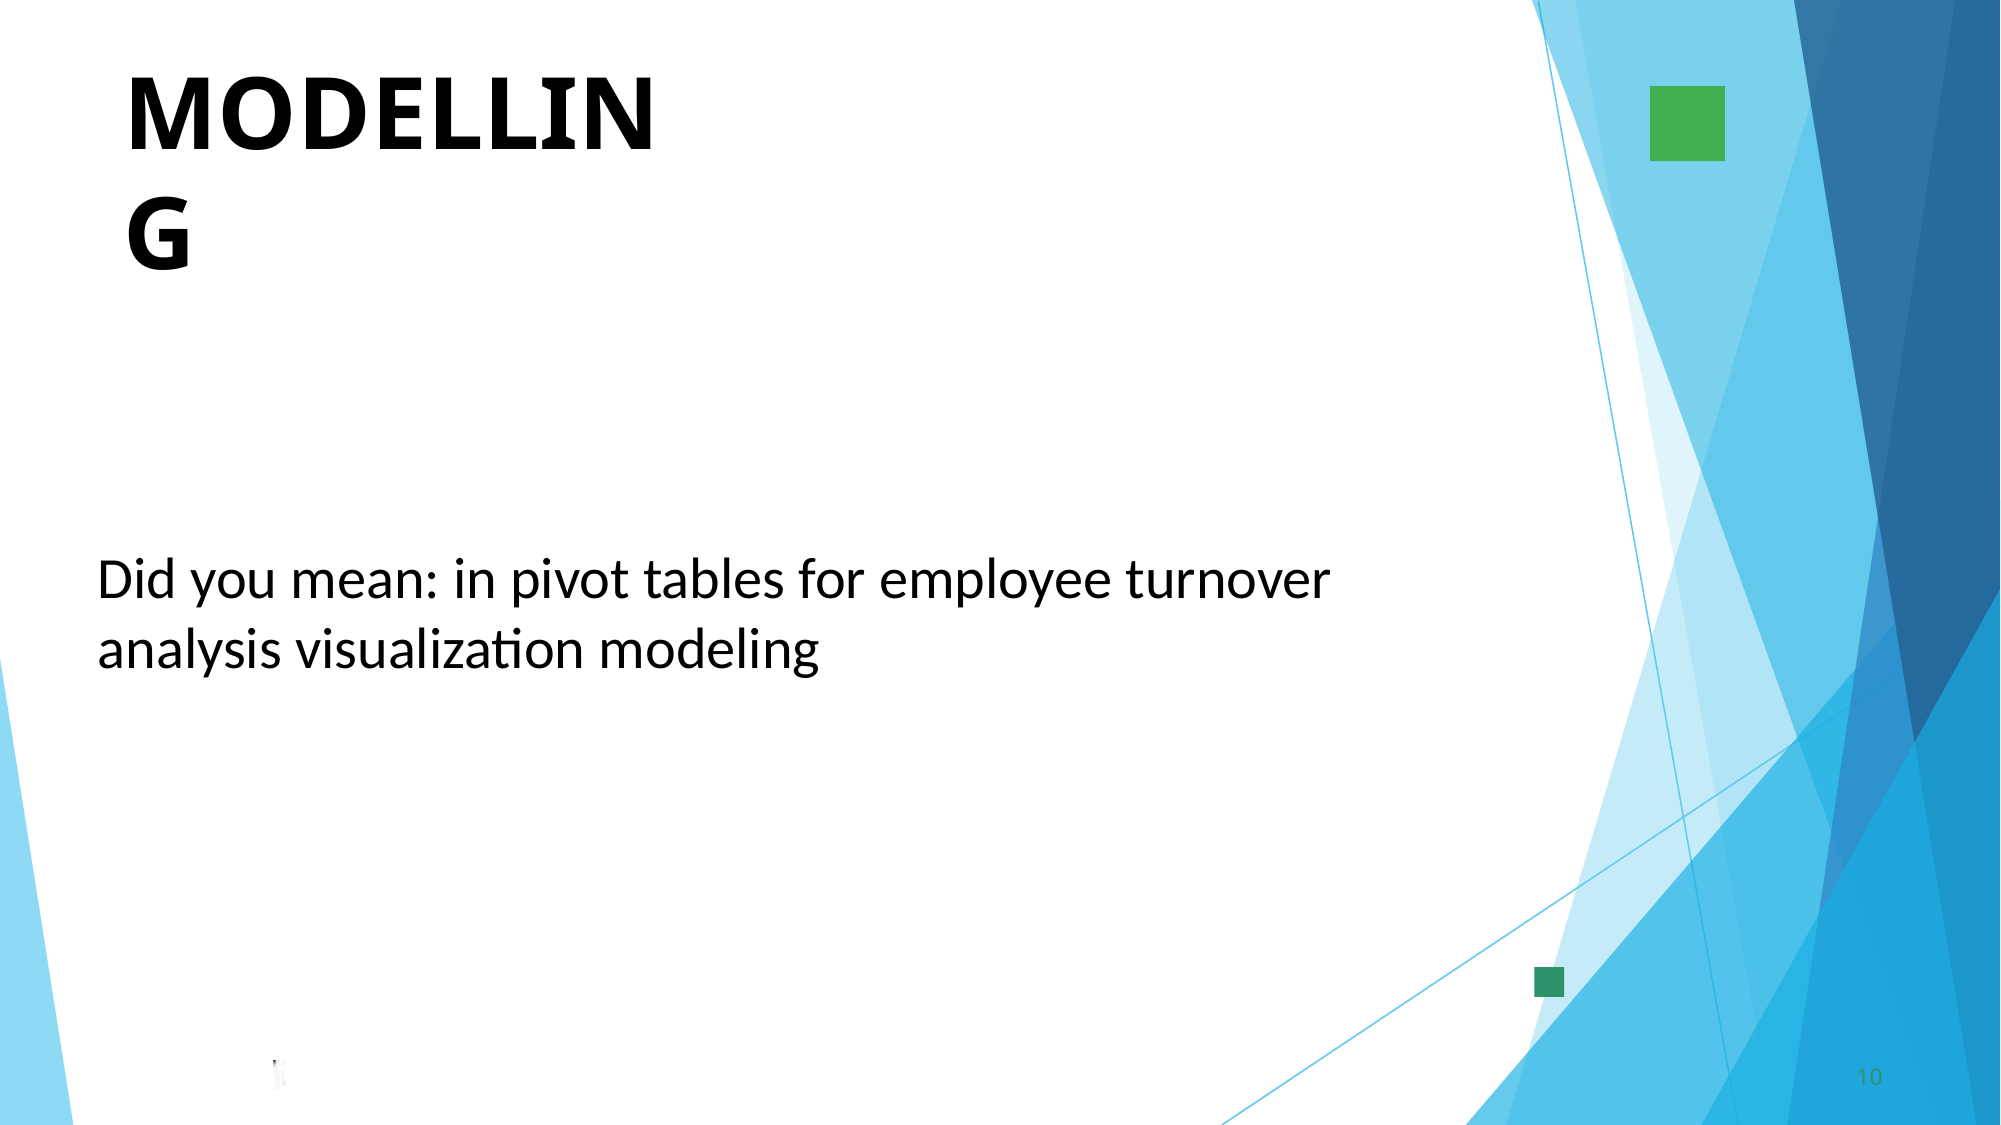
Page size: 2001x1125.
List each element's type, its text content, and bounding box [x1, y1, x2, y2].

text_box MODELLING [121, 47, 664, 290]
text_box Did you mean: in pivot tables for employee turnover analysis visualization modeling [82, 533, 1375, 688]
text_box 10 [1849, 1061, 1888, 1095]
text_box [1534, 967, 1565, 997]
text_box [1649, 86, 1725, 162]
picture [273, 1060, 287, 1091]
